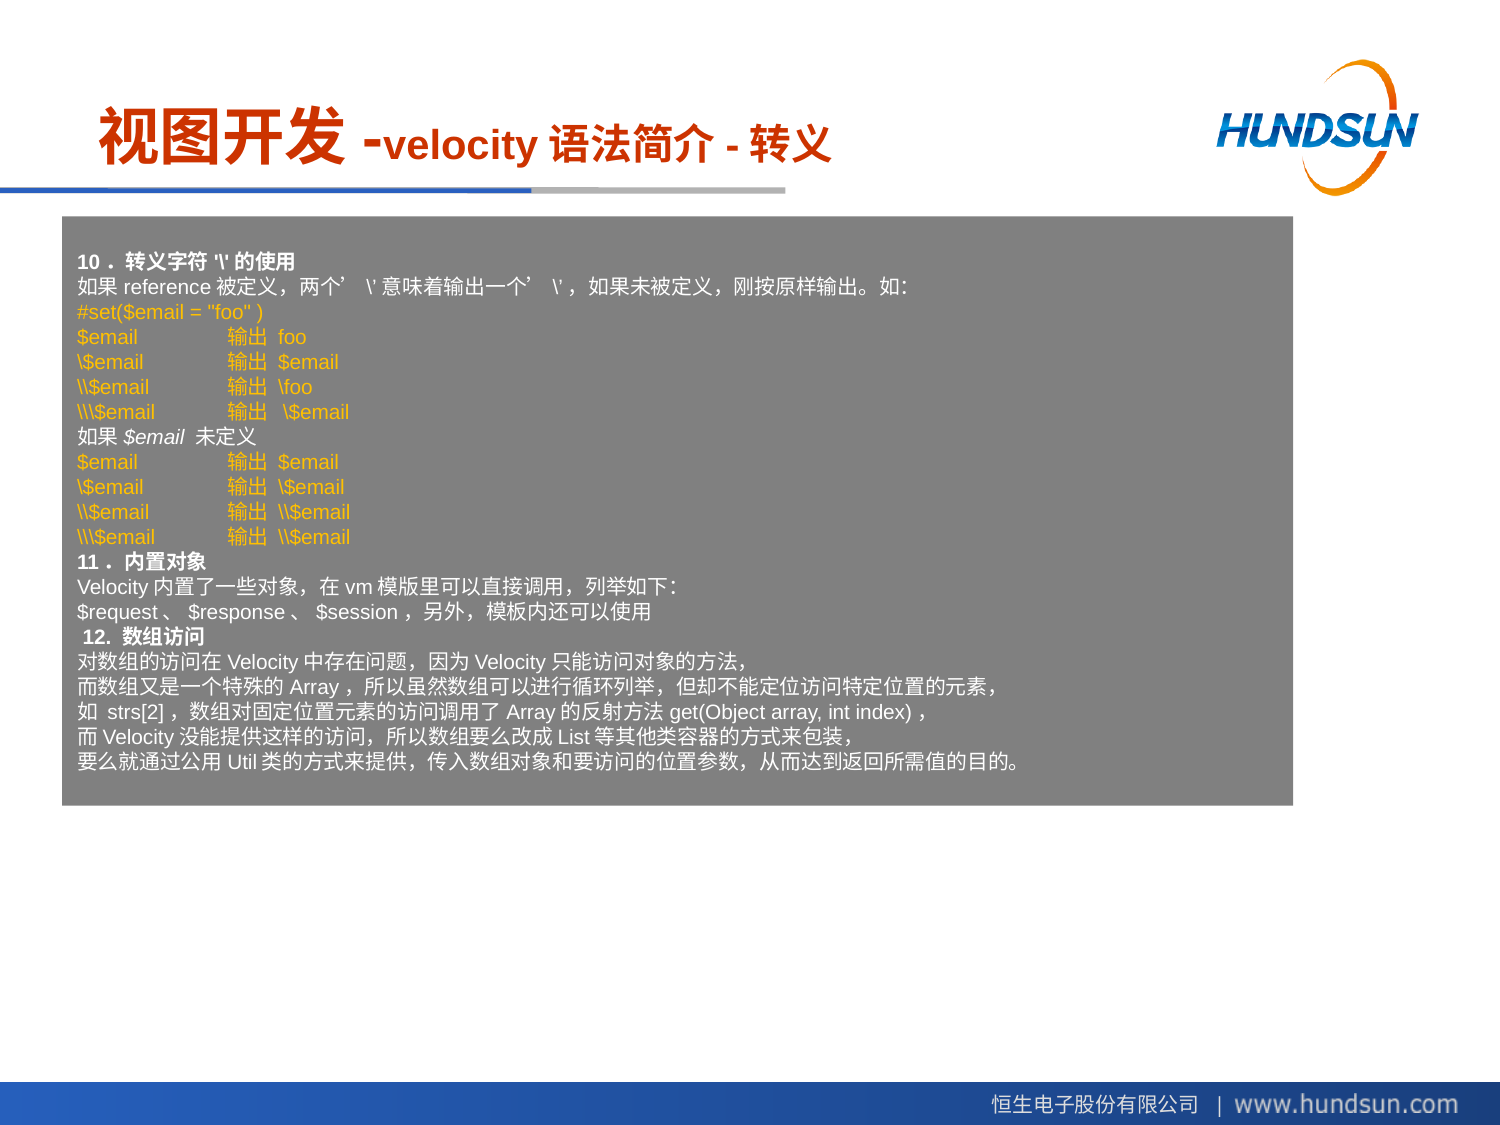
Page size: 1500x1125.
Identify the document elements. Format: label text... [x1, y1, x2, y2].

text_box 10．转义字符'\'的使用 如果reference被定义，两个’\’意味着输出一个’\’，如果未被定义，刚按原样输出。如： #set($email = "foo" ) $email 输出 foo \$email 输出 $email \\$email 输出 \foo \\\$email 输出 \$email 如果$email 未定义 $email 输出 $email \$email 输出 \$email \\$email 输出 \\$email \\\$email 输出 \\$email 11．内置对象 Velocity内置了一些对象，在vm模版里可以直接调用，列举如下： $request、$response、$session，另外，模板内还可以使用 12. 数组访问 对数组的访问在Velocity中存在问题，因为Velocity只能访问对象的方法， 而数组又是一个特殊的Array，所以虽然数组可以进行循环列举，但却不能定位访问特定位置的元素， 如 strs[2]，数组对固定位置元素的访问调用了Array的反射方法get(Object array, int index)， 而Velocity没能提供这样的访问，所以数组要么改成List等其他类容器的方式来包装， 要么就通过公用Util类的方式来提供，传入数组对象和要访问的位置参数，从而达到返回所需值的目的。 [62, 216, 1294, 806]
title 视图开发-velocity语法简介-转义 [82, 83, 1122, 185]
picture [1234, 1093, 1459, 1113]
picture [1210, 54, 1424, 201]
